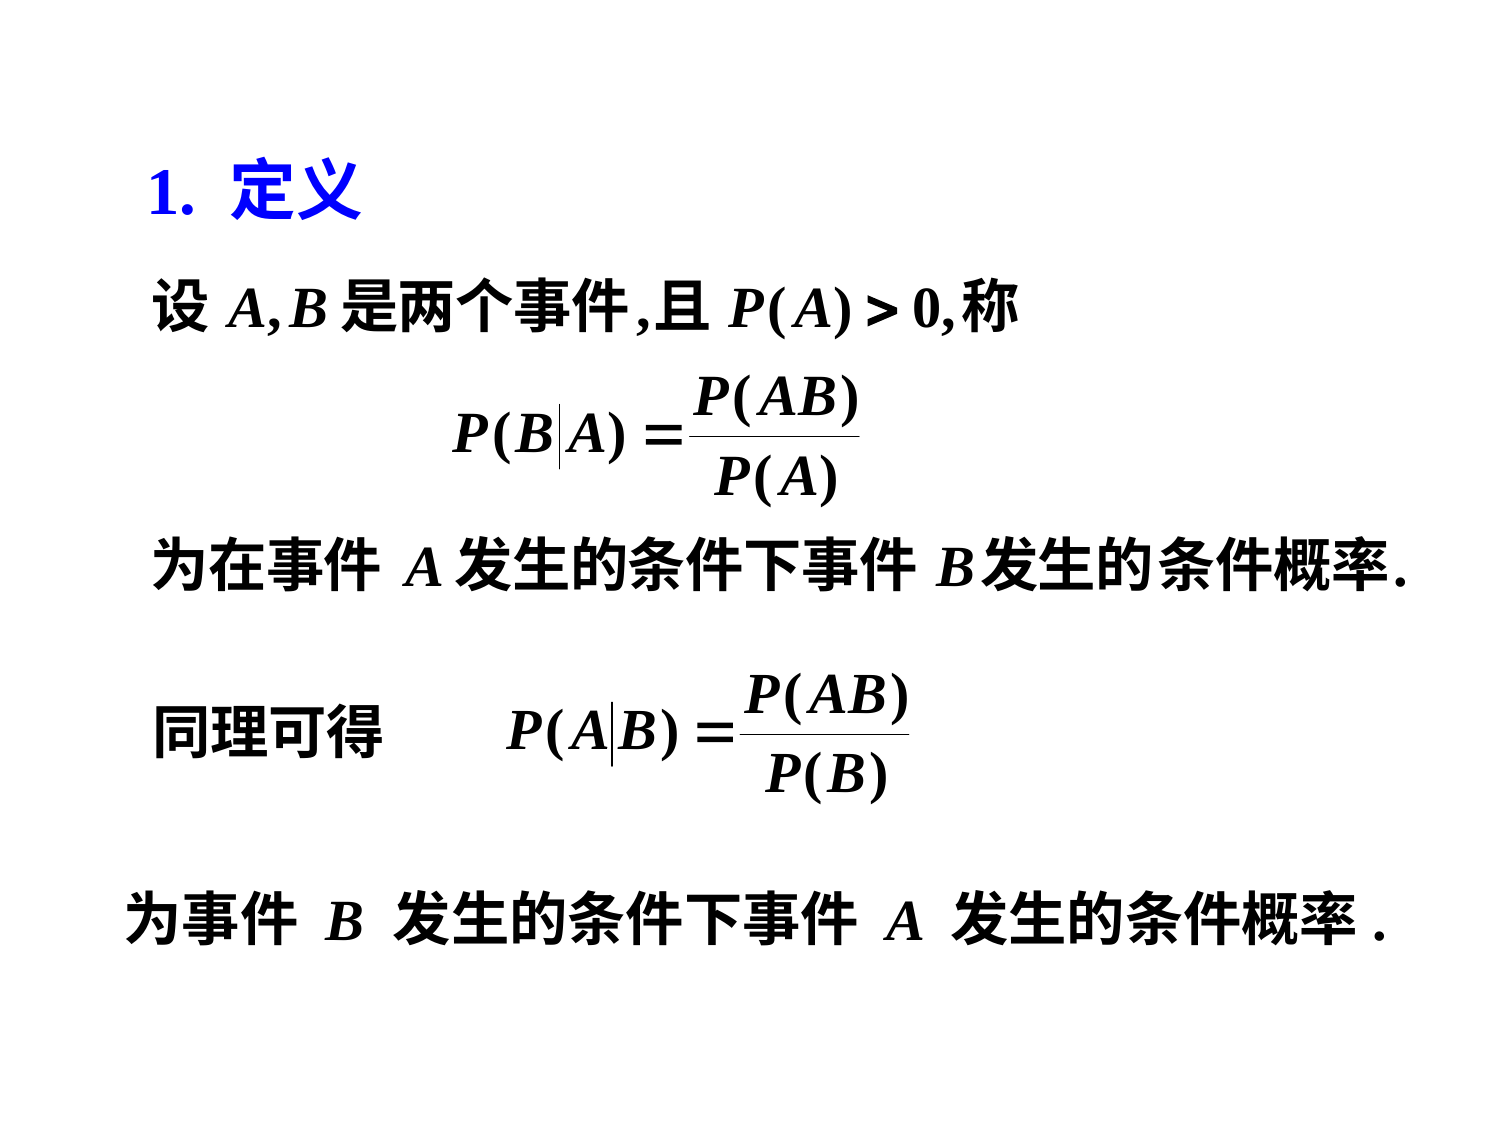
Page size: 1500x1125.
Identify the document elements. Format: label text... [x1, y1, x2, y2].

text_box 为事件 B 发生的条件下事件 A 发生的条件概率. [108, 875, 1402, 960]
text_box 1. 定义 [131, 140, 378, 236]
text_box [149, 274, 1409, 605]
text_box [499, 662, 915, 812]
text_box 同理可得 [137, 687, 475, 773]
